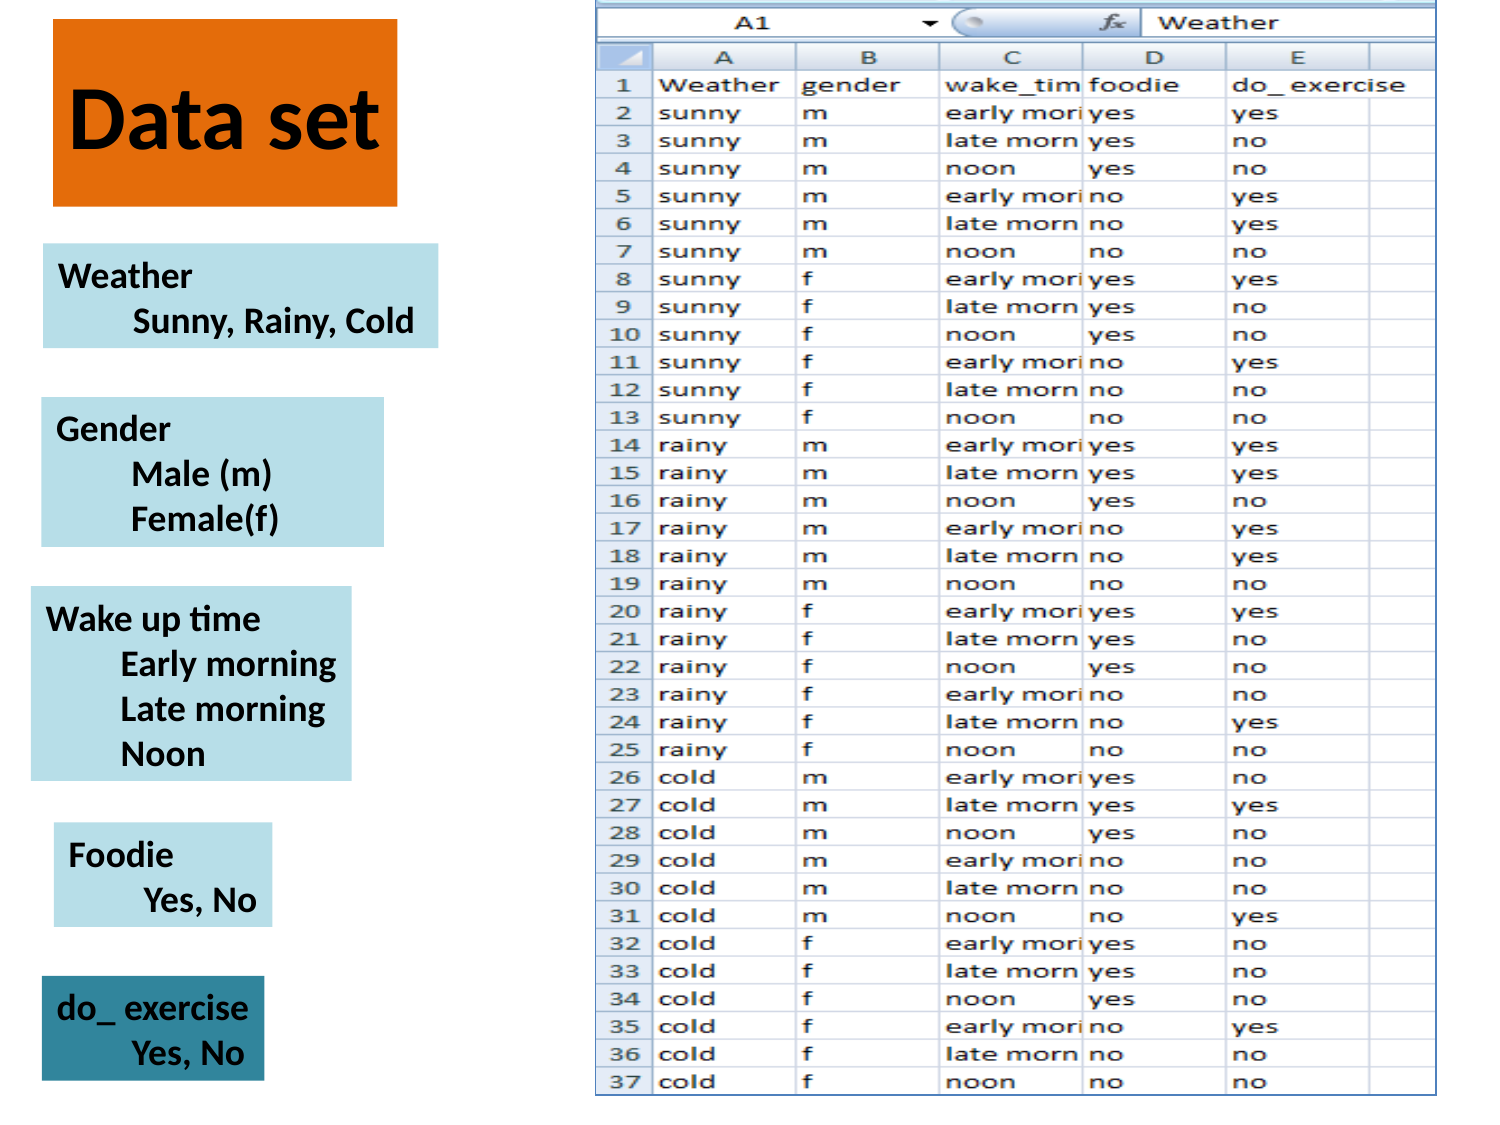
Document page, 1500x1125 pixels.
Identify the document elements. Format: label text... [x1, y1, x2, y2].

text_box Gender Male (m) Female(f) [41, 397, 384, 547]
text_box Wake up time Early morning Late morning Noon [30, 586, 352, 781]
title Data set [53, 19, 398, 207]
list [596, 0, 1436, 1095]
text_box Weather Sunny, Rainy, Cold [43, 243, 439, 349]
text_box Foodie Yes, No [53, 822, 273, 927]
text_box do_ exercise Yes, No [41, 975, 265, 1081]
